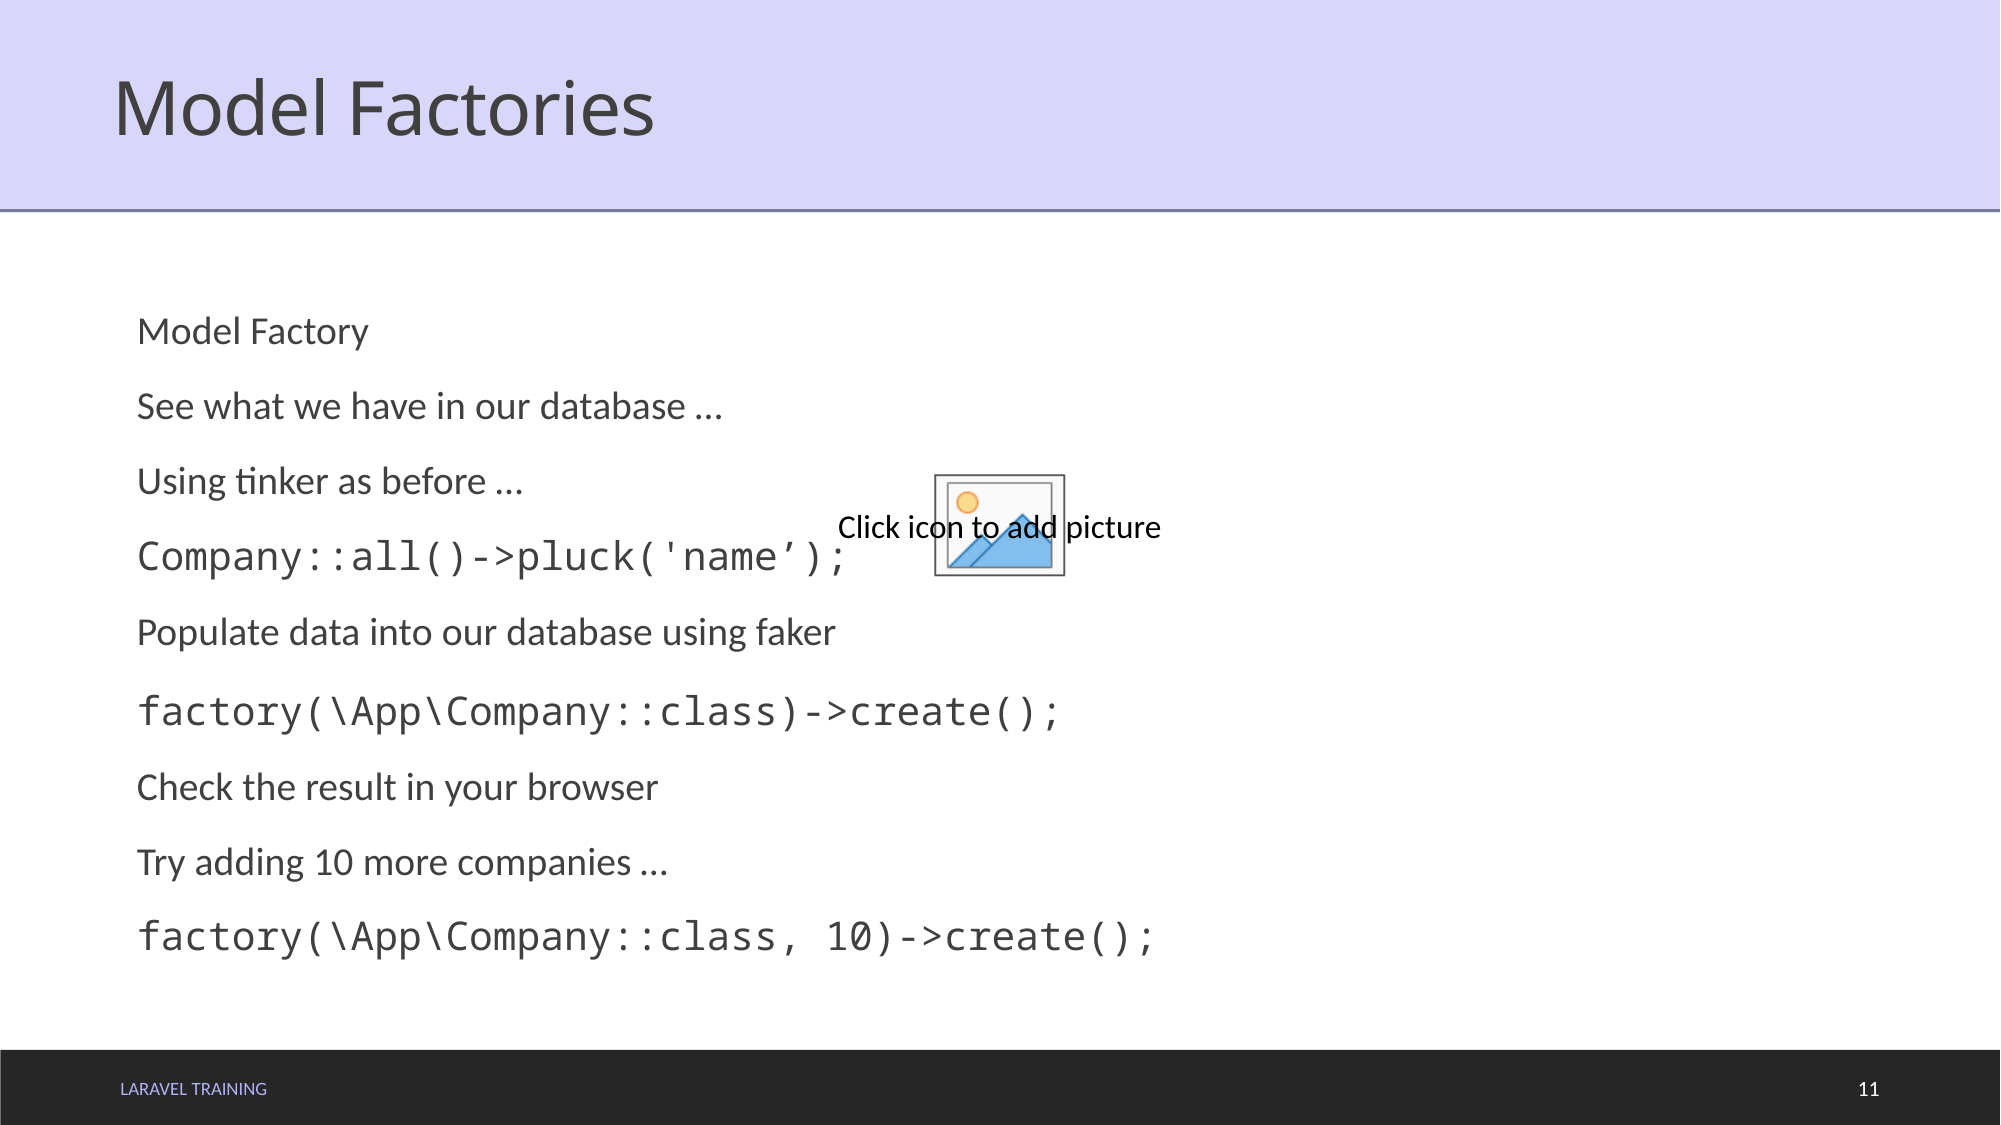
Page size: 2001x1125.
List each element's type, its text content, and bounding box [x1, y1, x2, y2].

picture [0, 0, 2000, 1052]
footer LARAVEL TRAINING [105, 1062, 1224, 1118]
slide_number 11 [1793, 1062, 1895, 1118]
